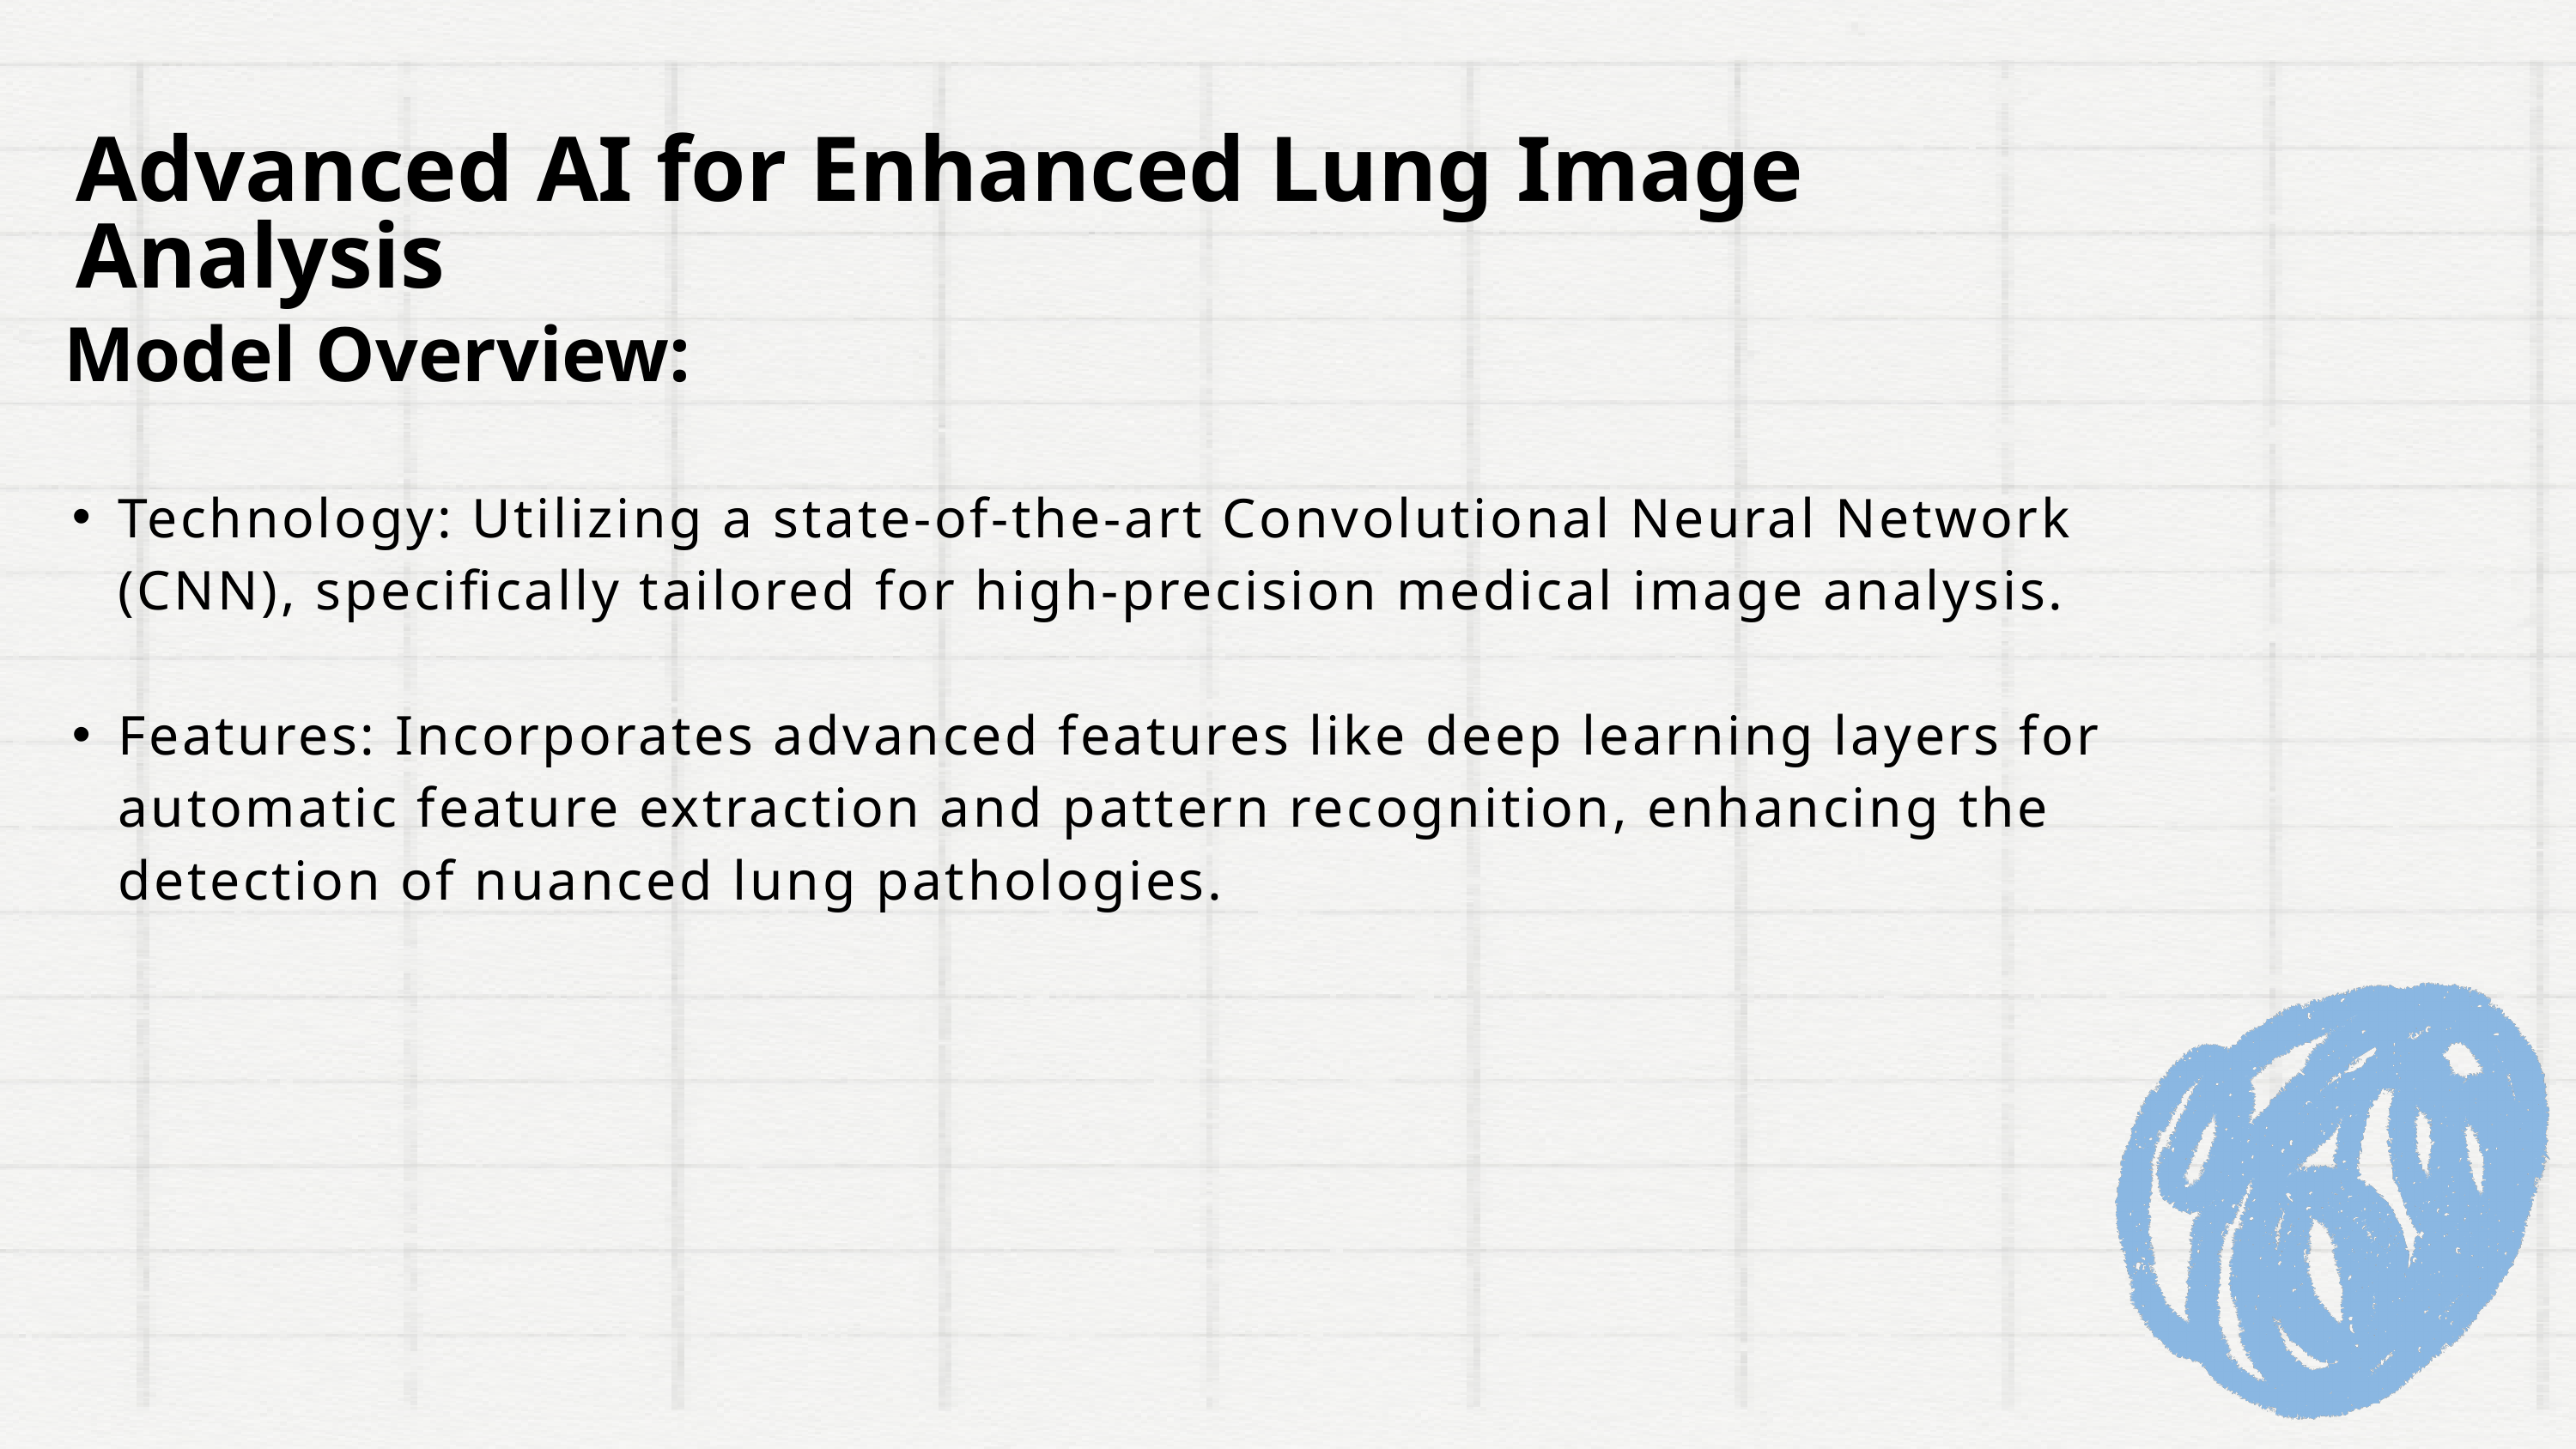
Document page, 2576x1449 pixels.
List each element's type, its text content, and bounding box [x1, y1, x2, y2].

text_box Technology: Utilizing a state-of-the-art Convolutional Neural Network (CNN), specifically tailored for high-precision medical image analysis. Features: Incorporates advanced features like deep learning layers for automatic feature extraction and pattern recognition, enhancing the detection of nuanced lung pathologies. [26, 476, 2246, 984]
text_box Model Overview: [26, 291, 729, 397]
text_box [2114, 981, 2551, 1422]
text_box Advanced AI for Enhanced Lung Image Analysis [76, 132, 2141, 306]
text_box [0, 0, 2576, 1449]
